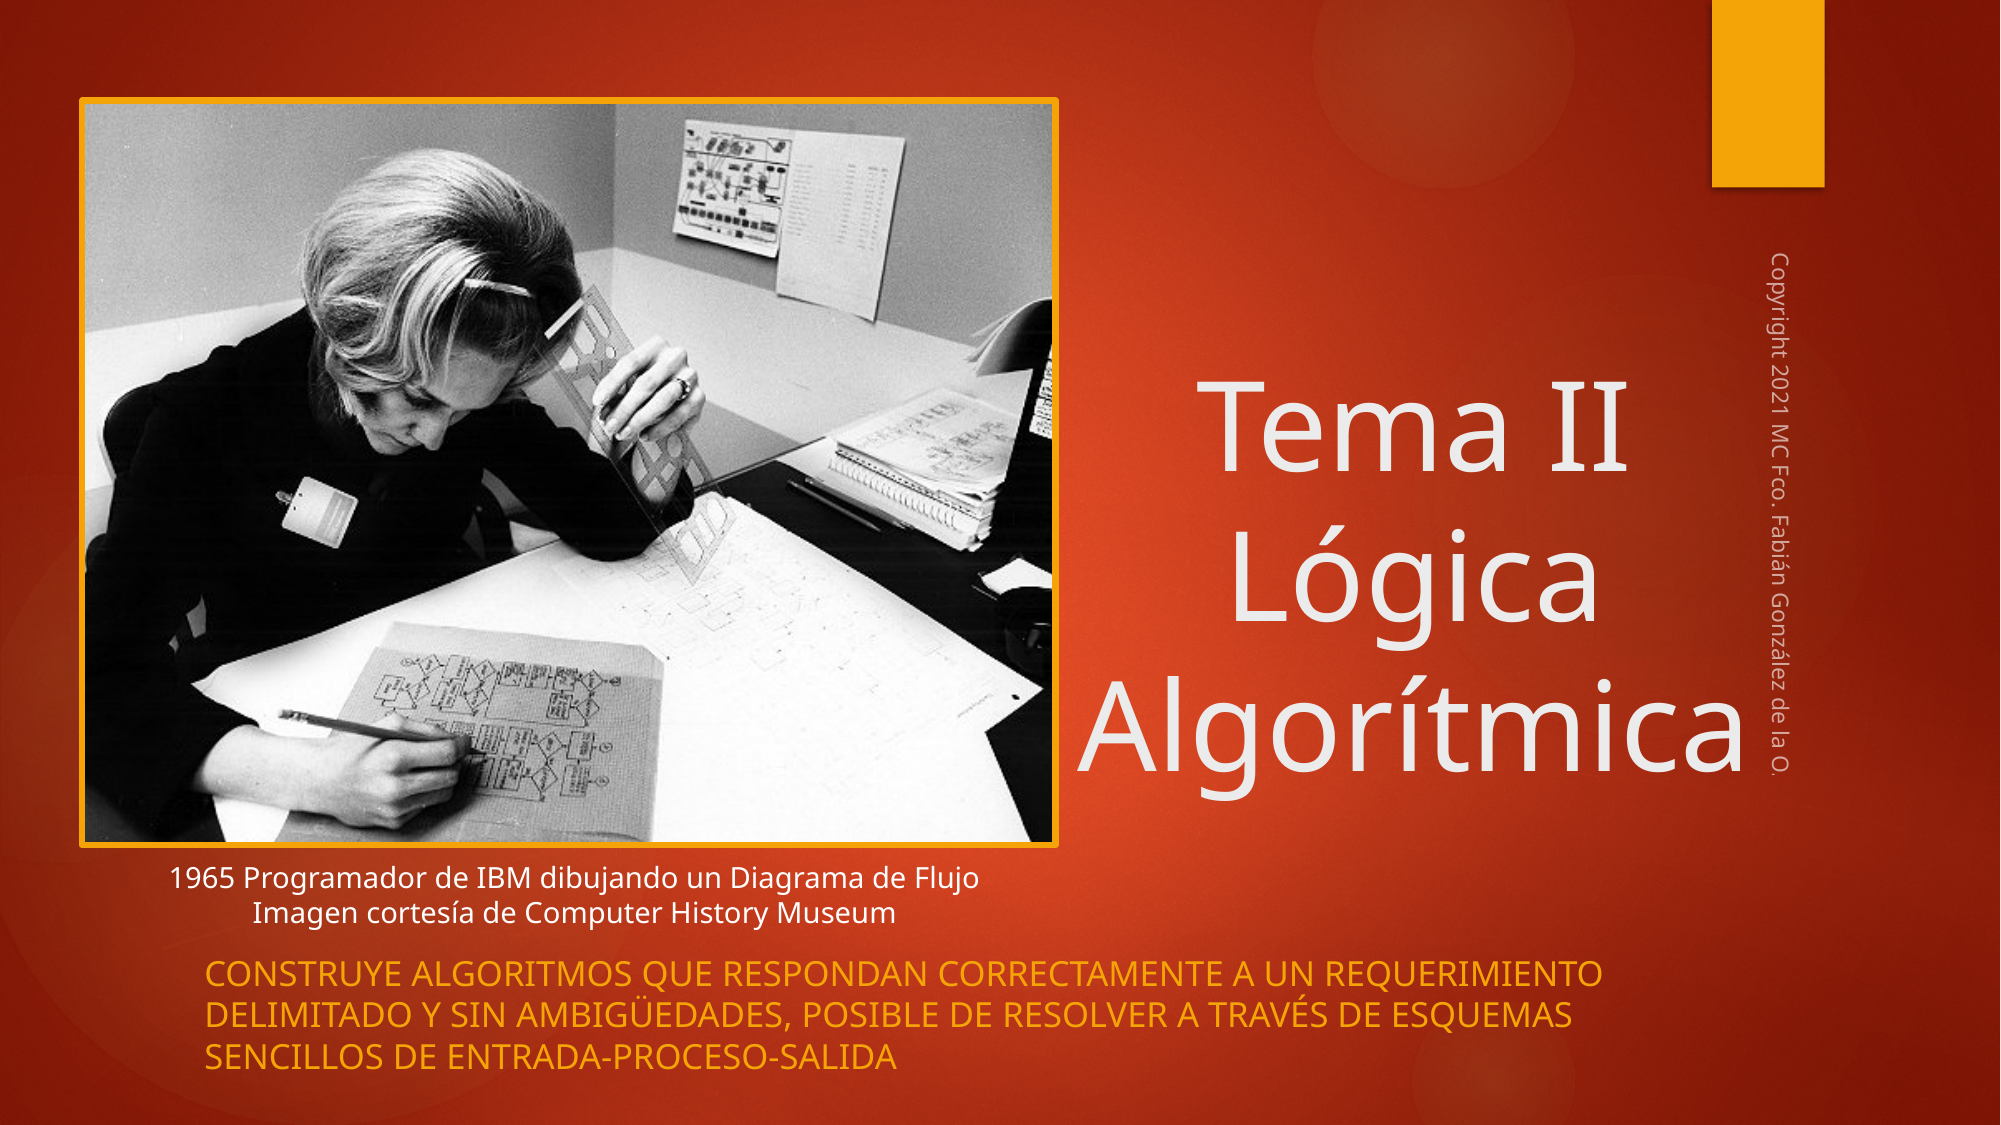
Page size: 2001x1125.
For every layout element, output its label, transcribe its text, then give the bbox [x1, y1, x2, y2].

text_box 1965 Programador de IBM dibujando un Diagrama de Flujo Imagen cortesía de Computer History Museum [153, 853, 996, 937]
title Tema II Lógica Algorítmica [1042, 237, 1787, 906]
subtitle Construye algoritmos que respondan correctamente a un requerimiento delimitado y sin ambigüedades, posible de resolver a través de esquemas sencillos de entrada-proceso-salida [189, 944, 1638, 1086]
footer Copyright 2021 MC Fco. Fabián González de la O. [1760, 237, 1811, 871]
picture [84, 103, 1053, 843]
